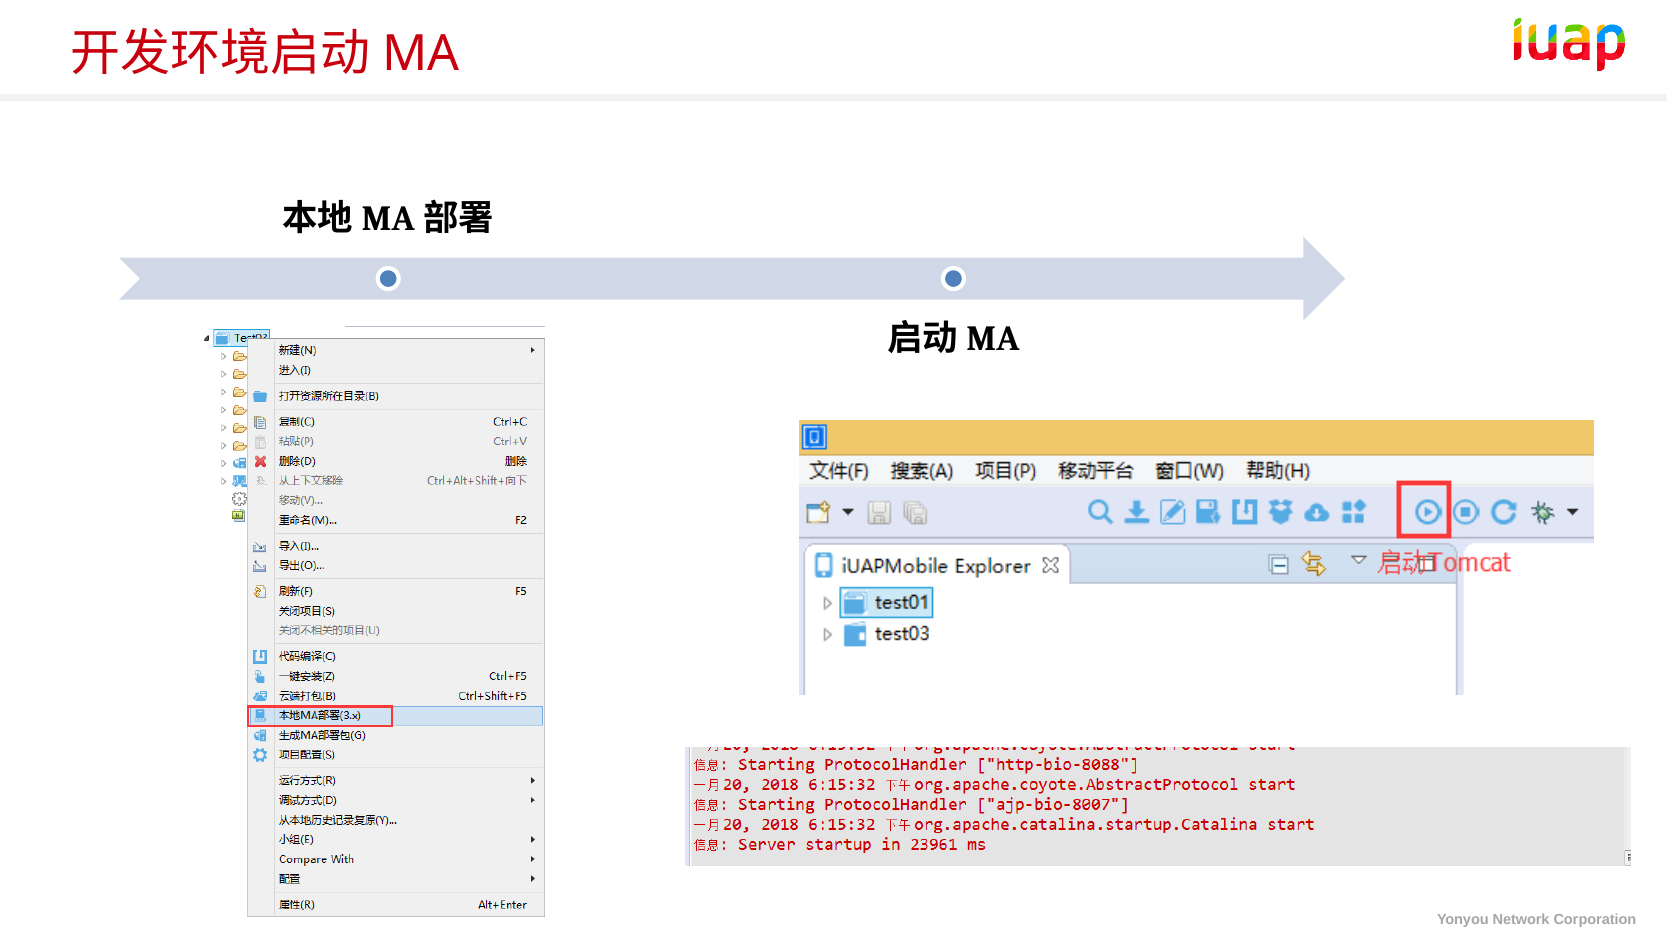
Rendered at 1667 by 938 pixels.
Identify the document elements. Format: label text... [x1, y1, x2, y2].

picture [685, 747, 1631, 867]
picture [196, 326, 545, 918]
title 开发环境启动MA [55, 12, 1403, 91]
picture [1470, 0, 1667, 88]
picture [799, 419, 1594, 696]
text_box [118, 173, 1346, 384]
